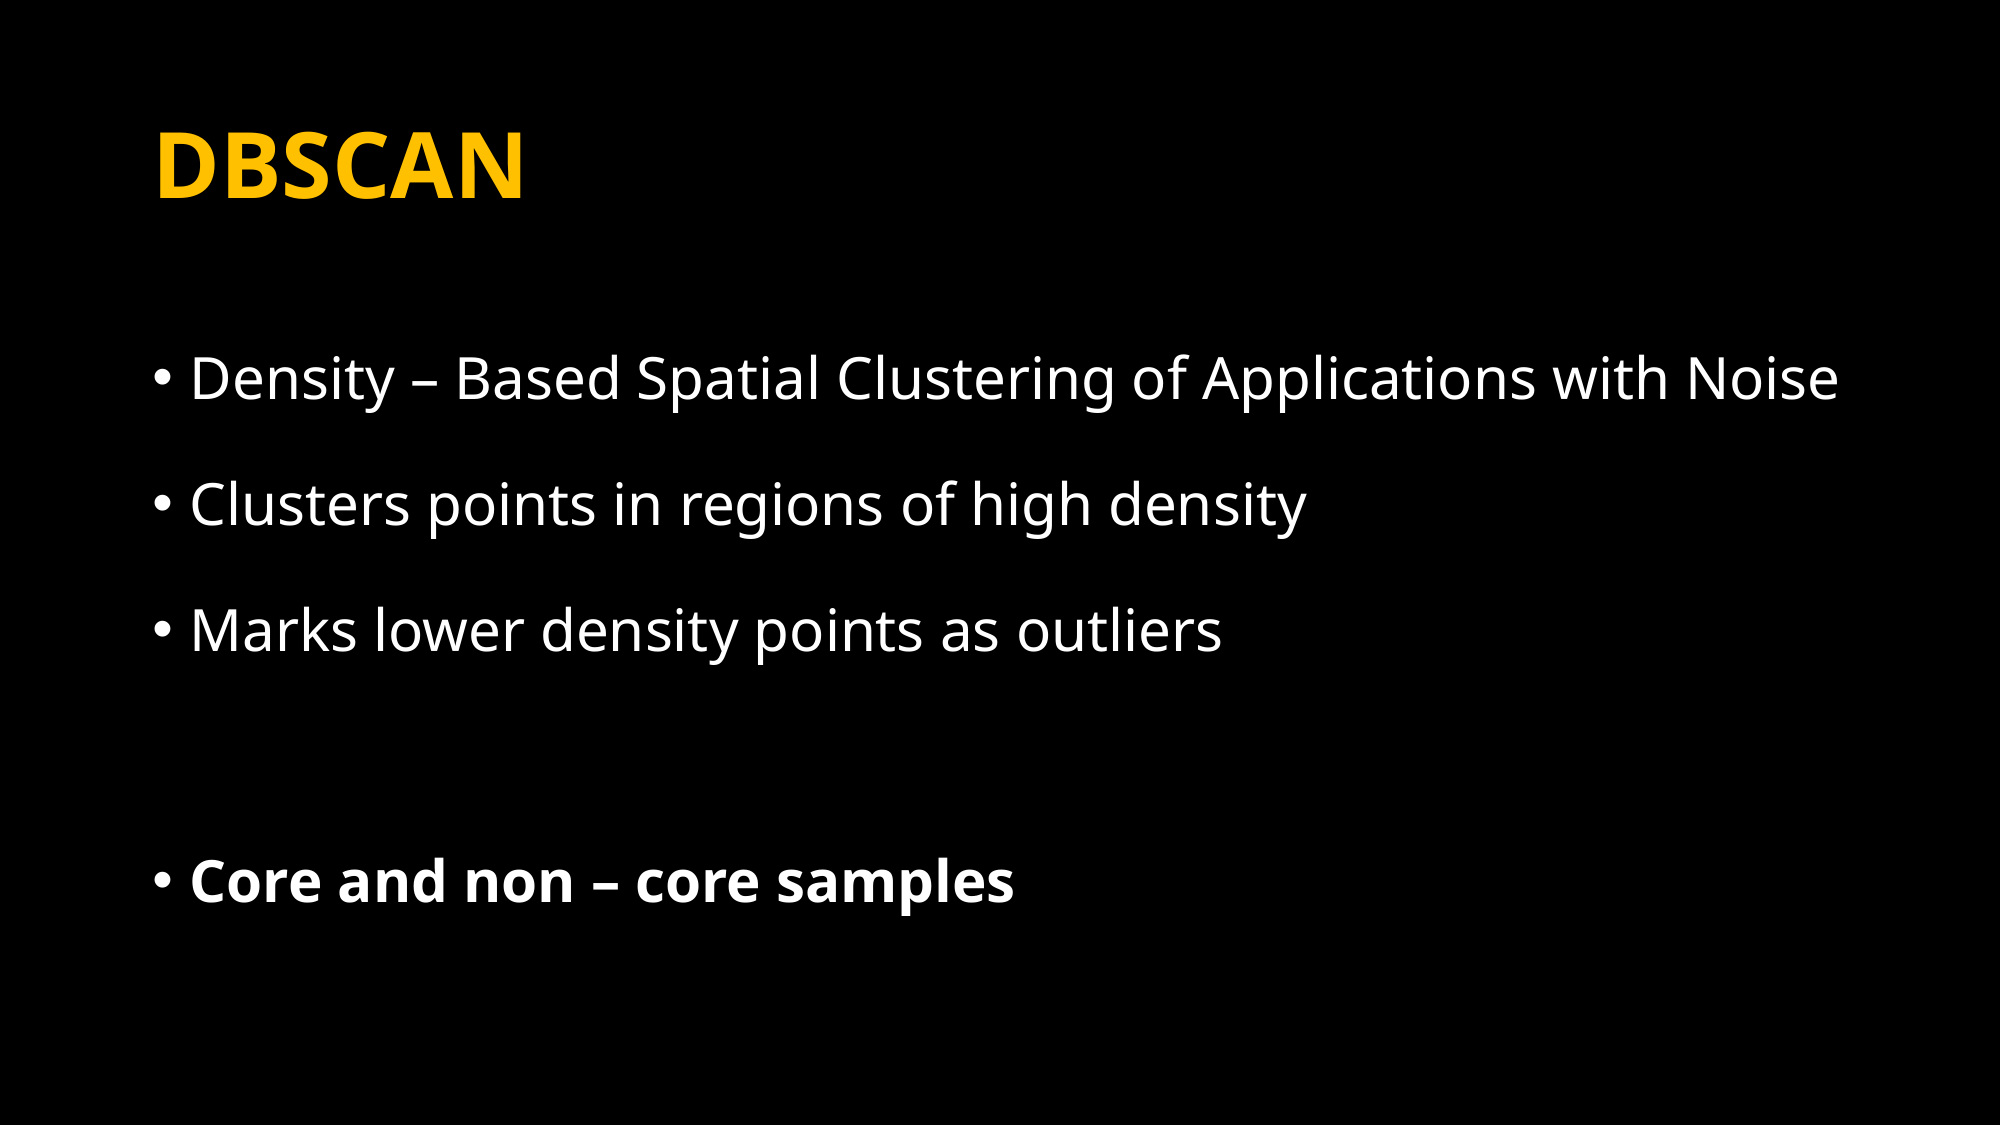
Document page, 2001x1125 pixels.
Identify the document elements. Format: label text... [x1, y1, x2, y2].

list Density – Based Spatial Clustering of Applications with Noise Clusters points in regions of high density Marks lower density points as outliers Core and non – core samples [137, 299, 1863, 1014]
title DBSCAN [137, 59, 1863, 278]
